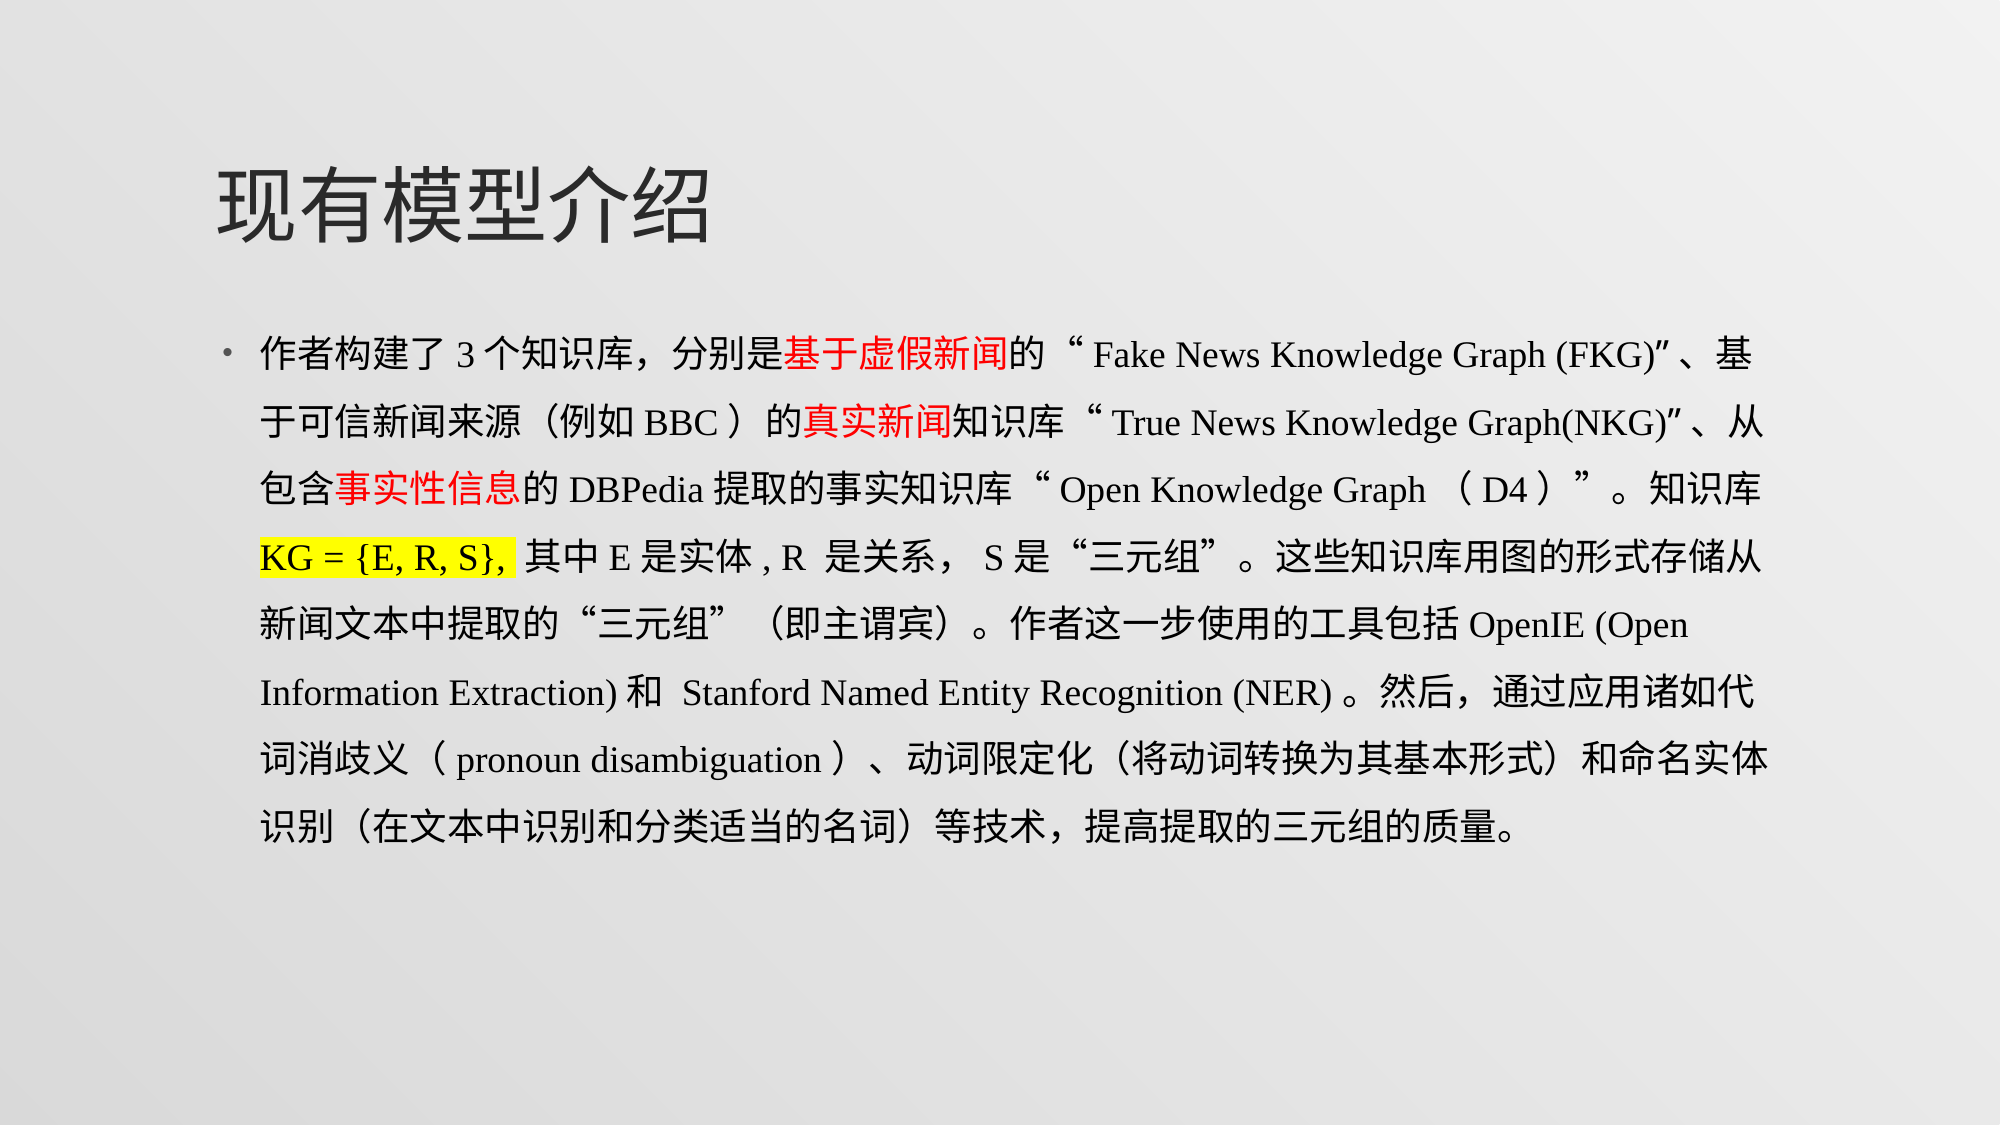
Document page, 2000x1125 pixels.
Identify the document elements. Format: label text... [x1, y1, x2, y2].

title 现有模型介绍 [199, 45, 1800, 263]
list 作者构建了3个知识库，分别是基于虚假新闻的“Fake News Knowledge Graph (FKG)”、基于可信新闻来源（例如BBC）的真实新闻知识库“True News Knowledge Graph(NKG)”、从包含事实性信息的DBPedia提取的事实知识库“Open Knowledge Graph（D4）”。知识库KG = {E, R, S}, 其中E是实体, R 是关系，S是“三元组”。这些知识库用图的形式存储从新闻文本中提取的“三元组”（即主谓宾）。作者这一步使用的工具包括OpenIE (Open Information Extraction)和 Stanford Named Entity Recognition (NER)。然后，通过应用诸如代词消歧义（pronoun disambiguation）、动词限定化（将动词转换为其基本形式）和命名实体识别（在文本中识别和分类适当的名词）等技术，提高提取的三元组的质量。 [199, 299, 1800, 1013]
